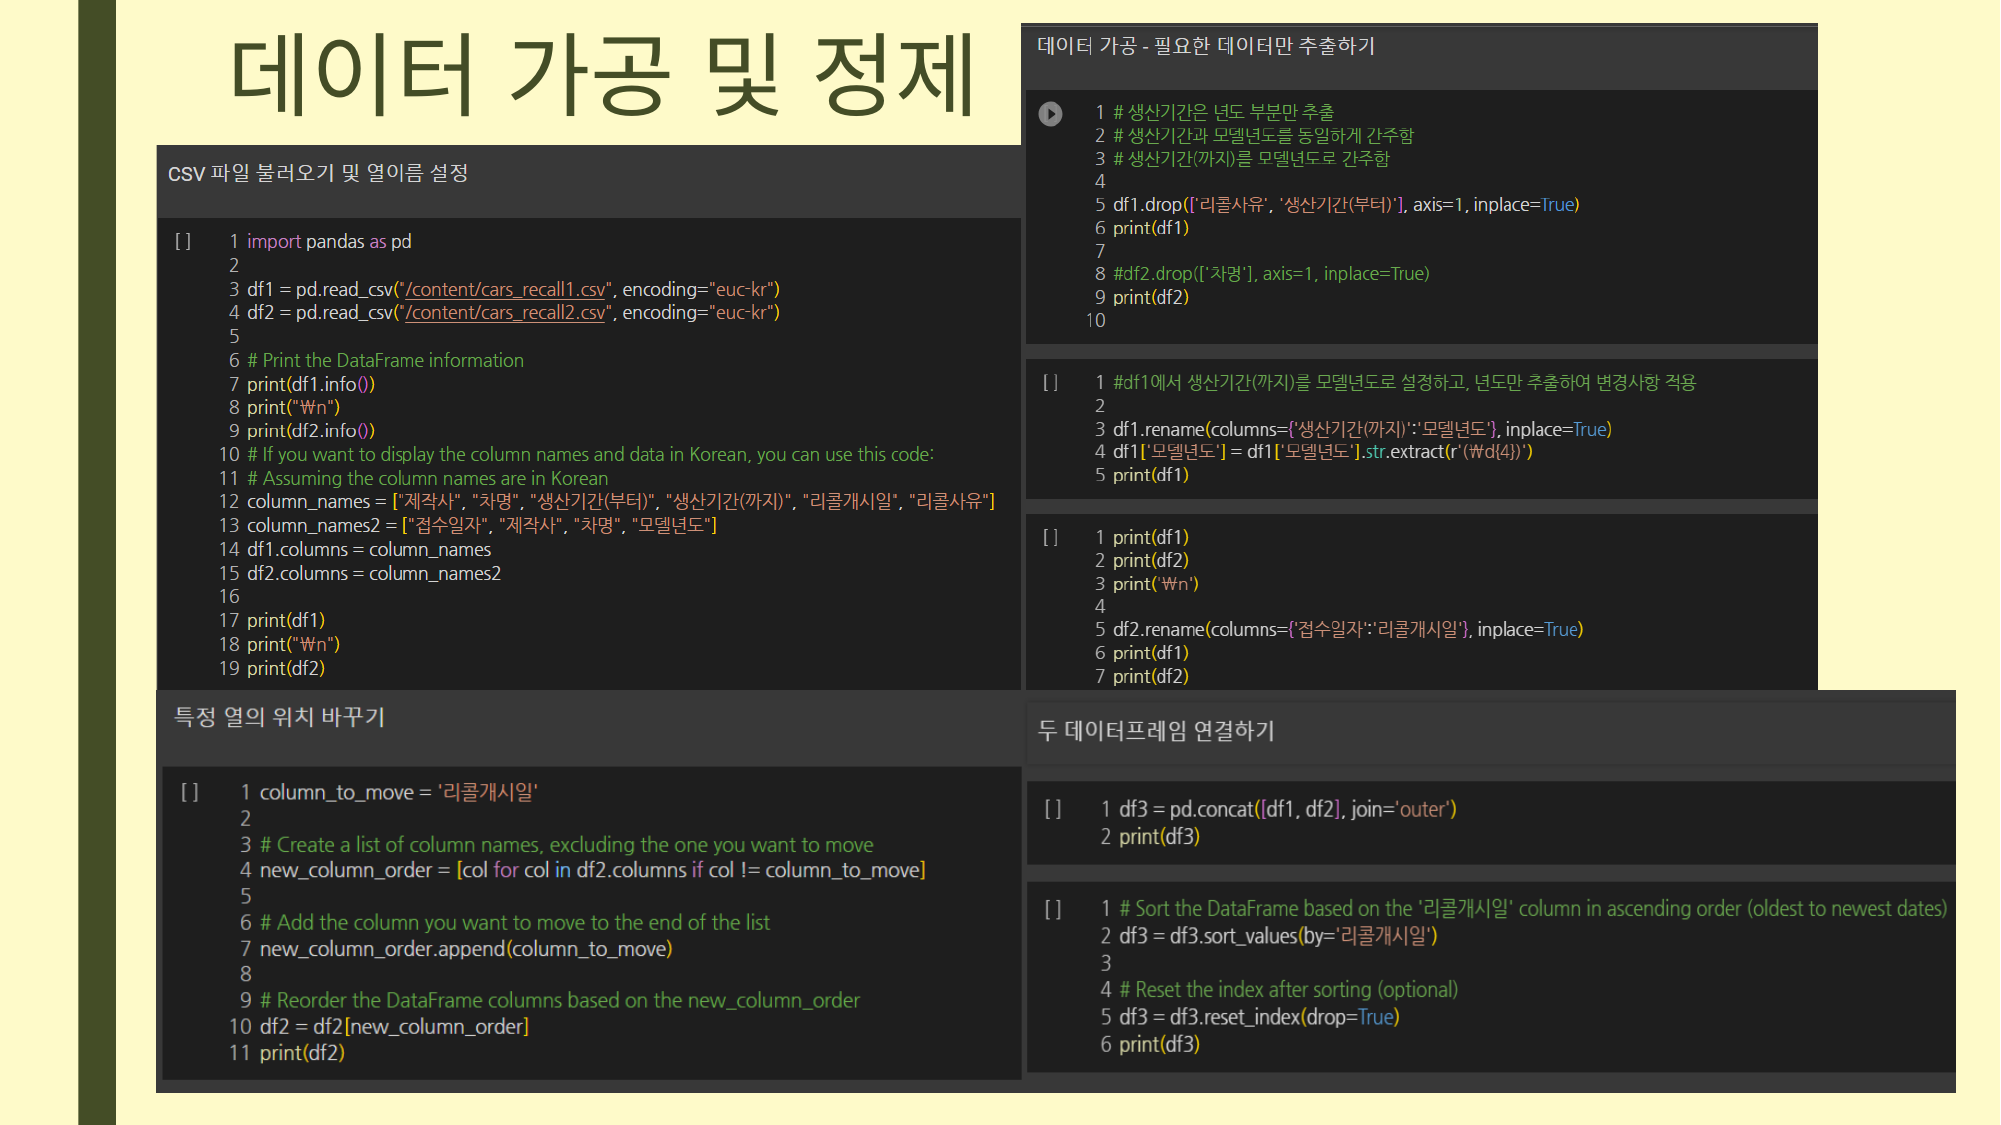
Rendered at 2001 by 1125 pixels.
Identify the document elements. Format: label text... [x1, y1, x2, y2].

picture [156, 23, 1956, 1093]
title 데이터 가공 및 정제 [212, 23, 1021, 145]
